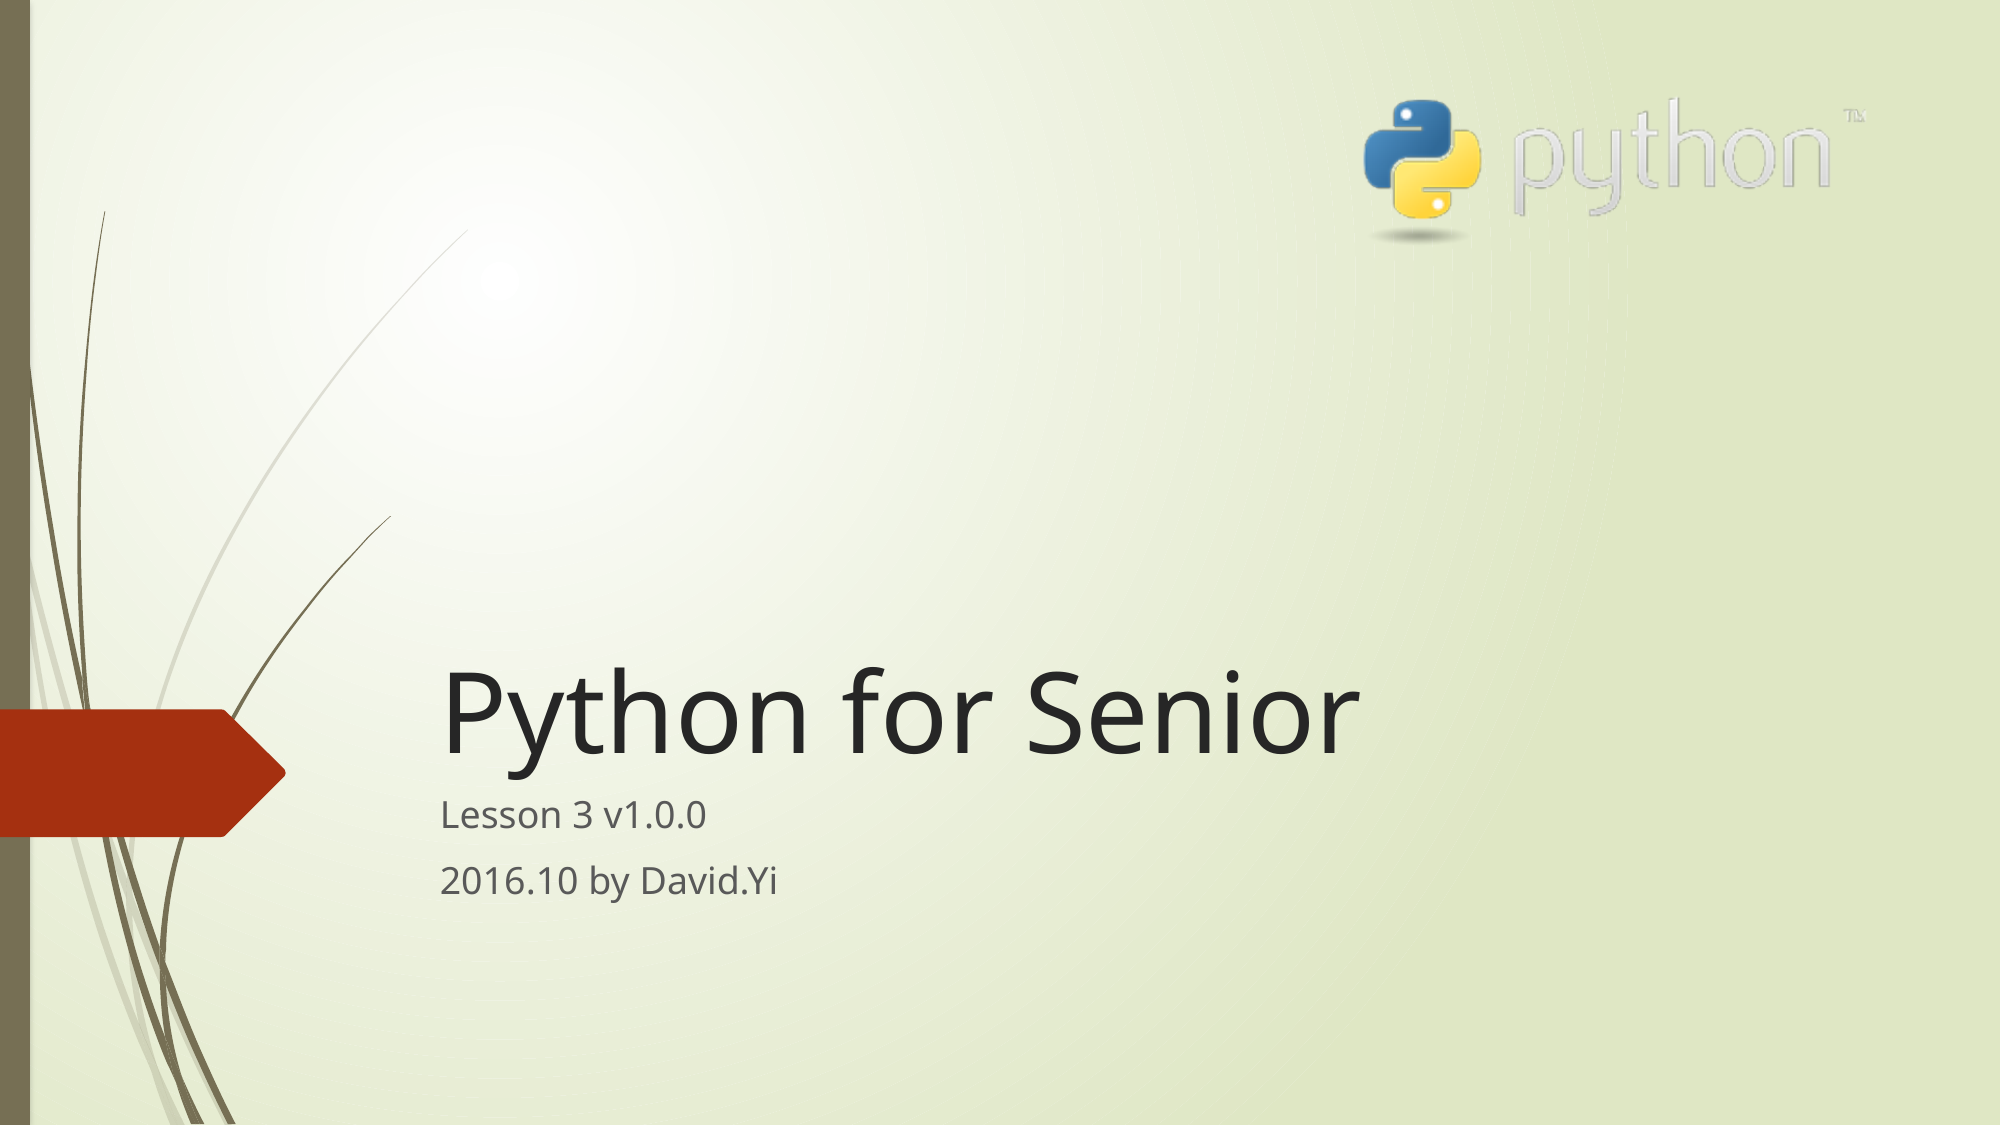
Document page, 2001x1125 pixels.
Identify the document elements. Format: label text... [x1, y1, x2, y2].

title Python for Senior [424, 412, 1888, 783]
picture [1349, 79, 1954, 251]
subtitle Lesson 3 v1.0.0 2016.10 by David.Yi [424, 783, 1888, 969]
